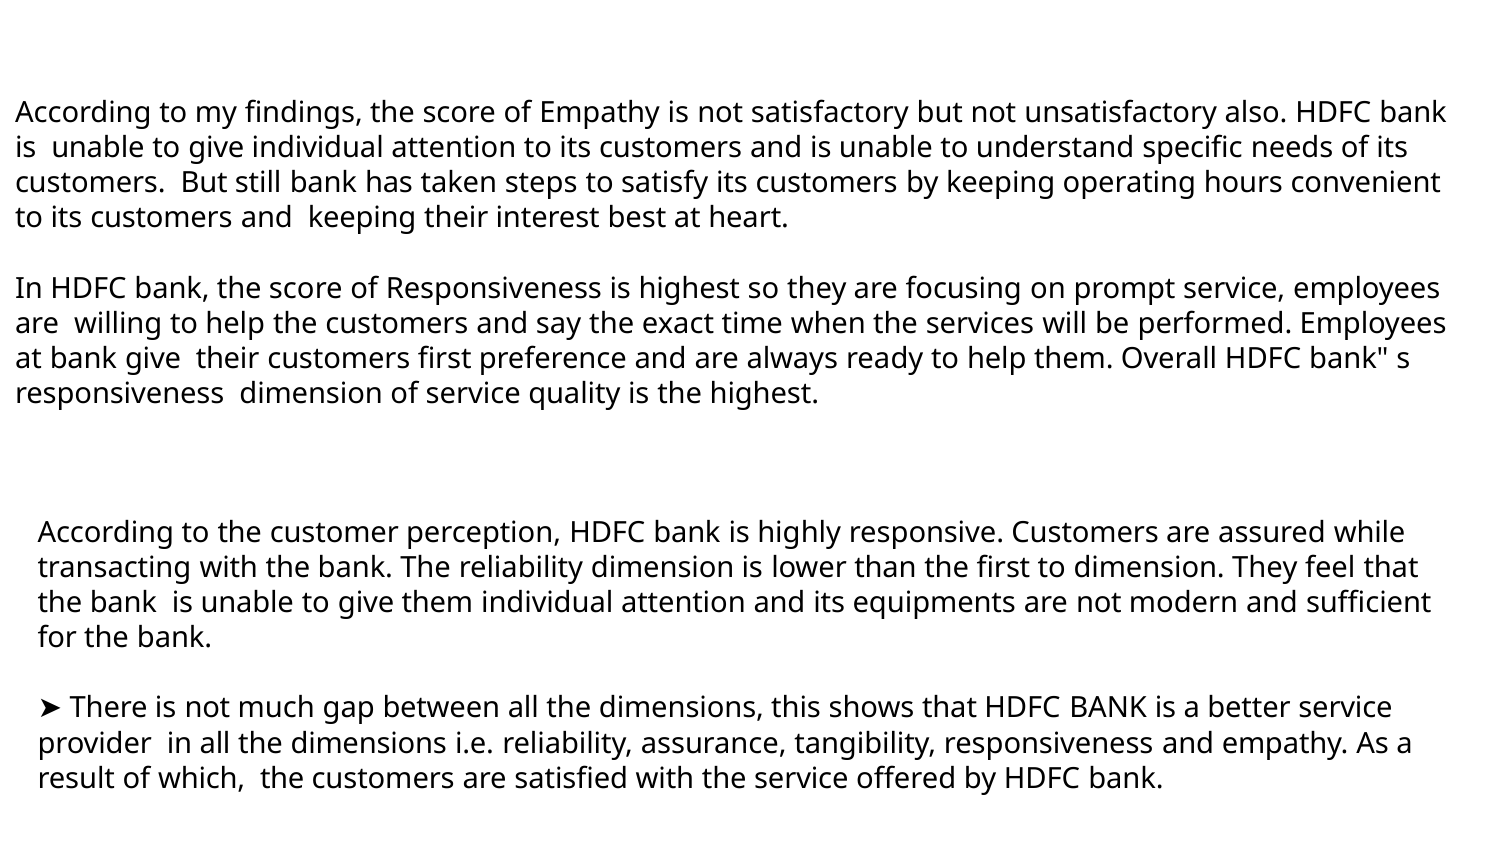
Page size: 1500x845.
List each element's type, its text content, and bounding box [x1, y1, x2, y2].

text_box According to the customer perception, HDFC bank is highly responsive. Customers are assured while transacting with the bank. The reliability dimension is lower than the first to dimension. They feel that the bank is unable to give them individual attention and its equipments are not modern and sufficient for the bank. ➤ There is not much gap between all the dimensions, this shows that HDFC BANK is a better service provider in all the dimensions i.e. reliability, assurance, tangibility, responsiveness and empathy. As a result of which, the customers are satisfied with the service offered by HDFC bank. [35, 511, 1463, 795]
text_box According to my findings, the score of Empathy is not satisfactory but not unsatisfactory also. HDFC bank is unable to give individual attention to its customers and is unable to understand specific needs of its customers. But still bank has taken steps to satisfy its customers by keeping operating hours convenient to its customers and keeping their interest best at heart. In HDFC bank, the score of Responsiveness is highest so they are focusing on prompt service, employees are willing to help the customers and say the exact time when the services will be performed. Employees at bank give their customers first preference and are always ready to help them. Overall HDFC bank" s responsiveness dimension of service quality is the highest. [12, 91, 1481, 410]
